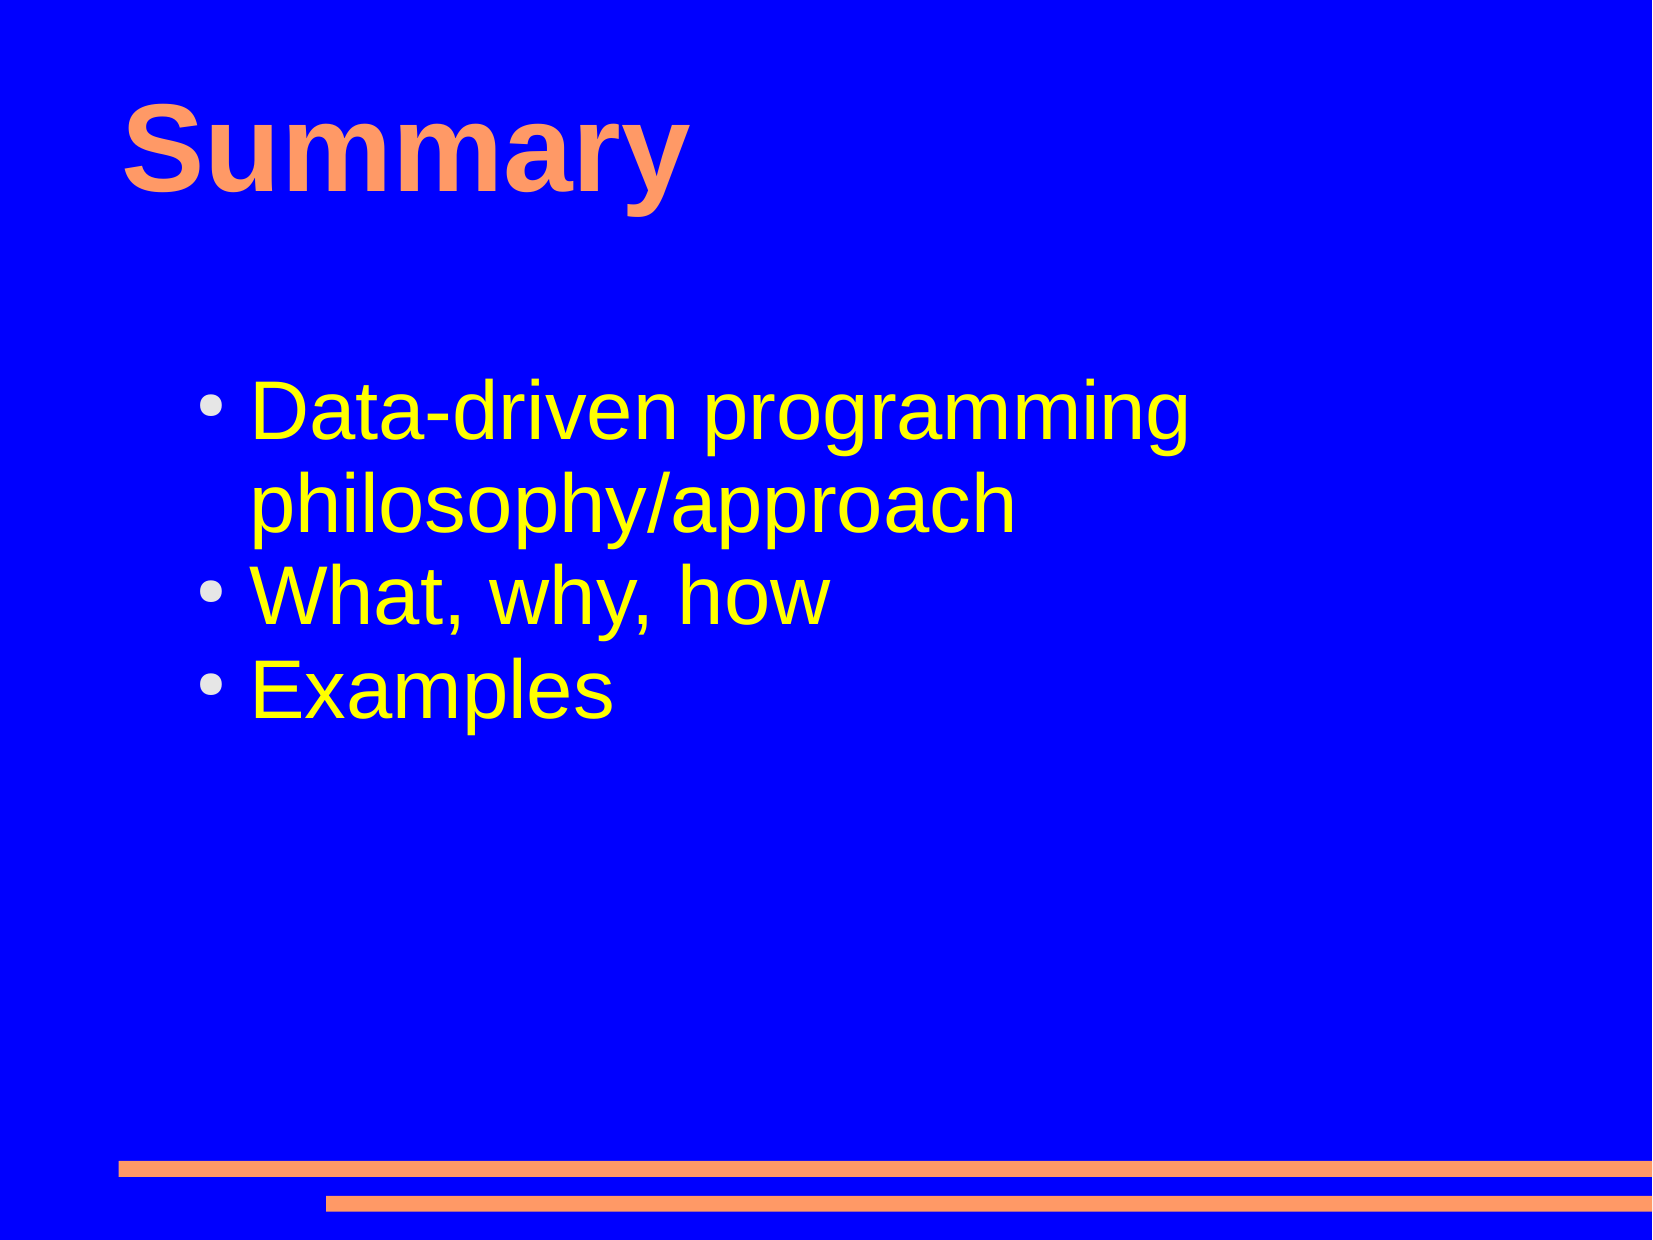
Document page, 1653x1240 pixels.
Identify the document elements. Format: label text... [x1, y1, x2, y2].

title Summary [121, 45, 1535, 254]
list Data-driven programming philosophy/approach What, why, how Examples [178, 364, 1570, 1147]
